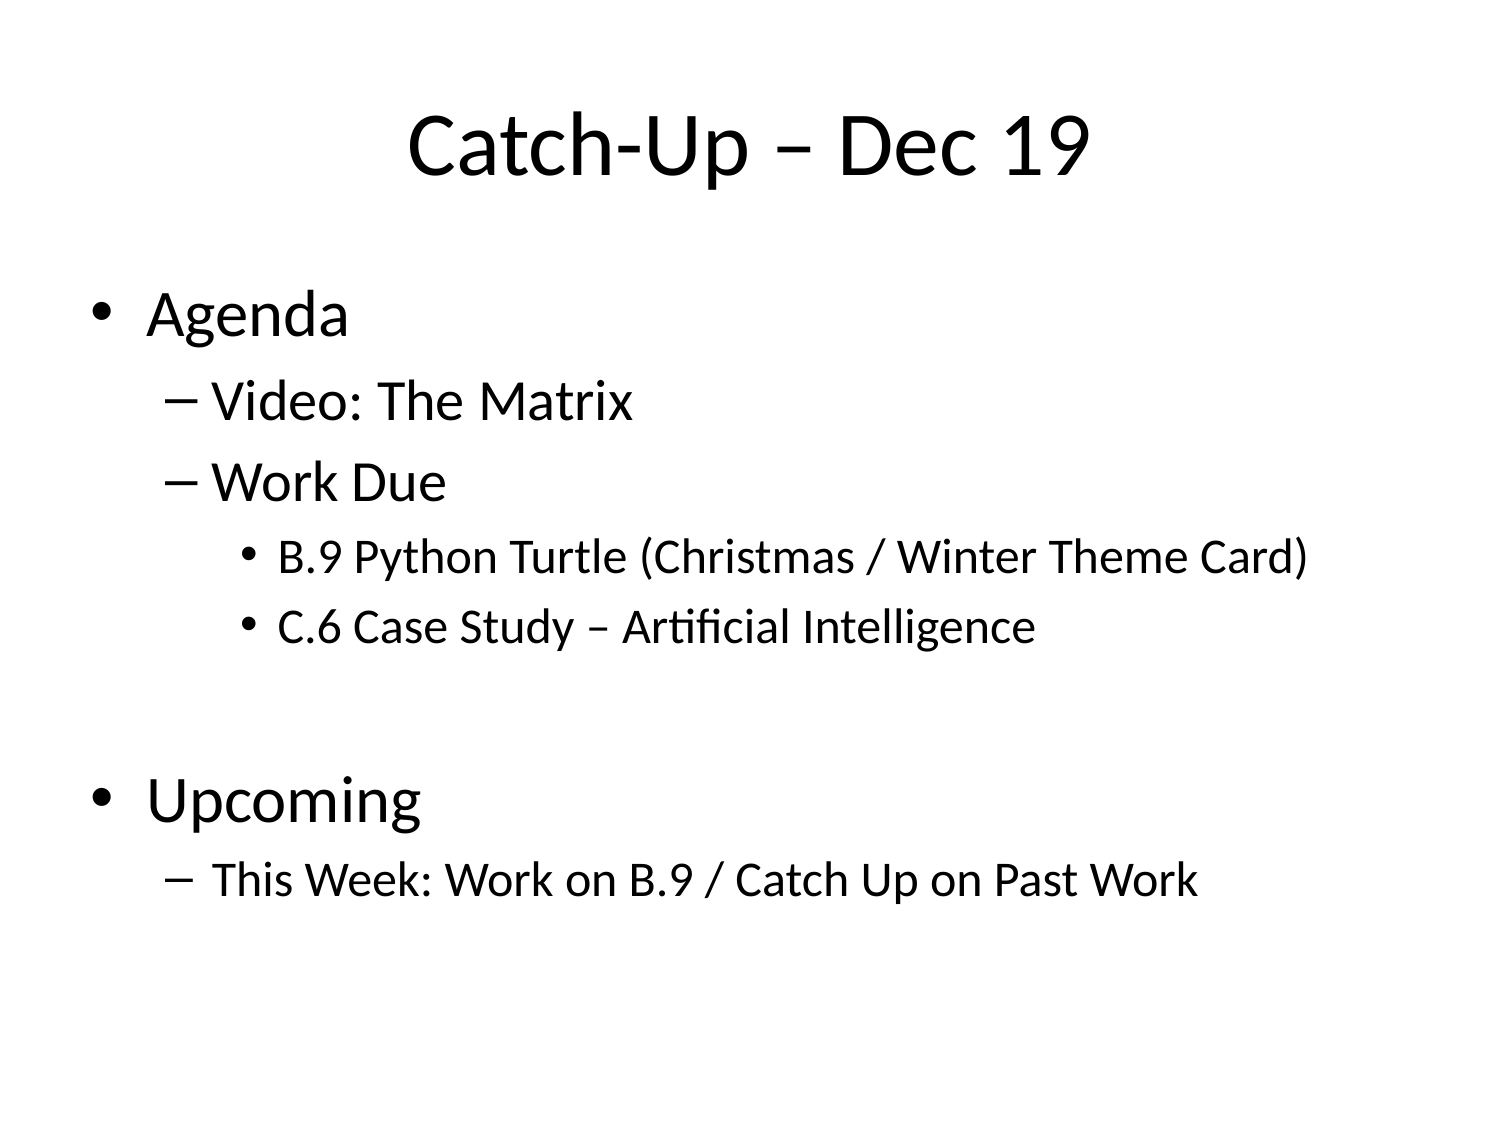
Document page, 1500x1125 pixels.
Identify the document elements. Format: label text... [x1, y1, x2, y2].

title Catch-Up – Dec 19 [75, 45, 1425, 233]
list Agenda Video: The Matrix Work Due B.9 Python Turtle (Christmas / Winter Theme Card) C.6 Case Study – Artificial Intelligence Upcoming This Week: Work on B.9 / Catch Up on Past Work [75, 262, 1425, 1005]
